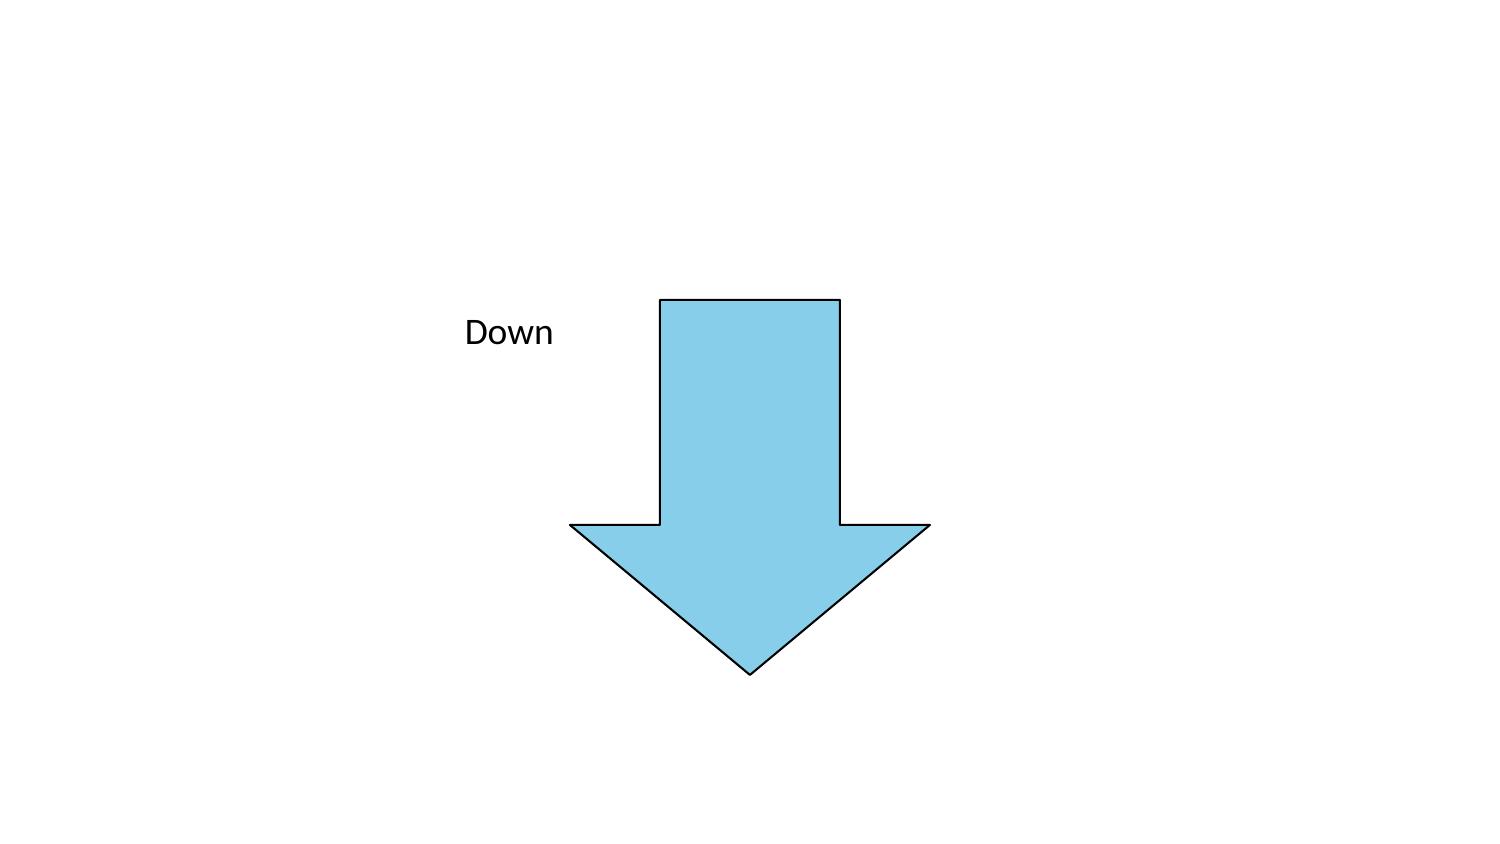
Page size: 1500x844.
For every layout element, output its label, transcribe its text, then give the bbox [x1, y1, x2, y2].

text_box Down [569, 299, 930, 675]
